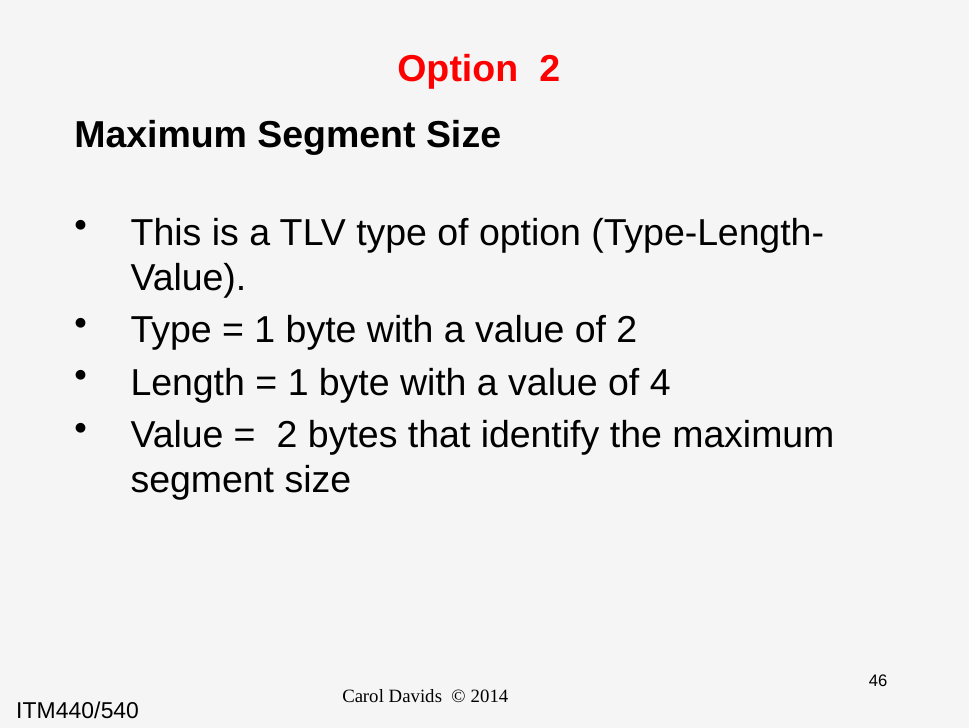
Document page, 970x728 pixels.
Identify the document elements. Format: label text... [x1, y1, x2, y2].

list Maximum Segment Size This is a TLV type of option (Type-Length-Value). Type = 1 byte with a value of 2 Length = 1 byte with a value of 4 Value = 2 bytes that identify the maximum segment size [64, 105, 897, 655]
title Option 2 [72, 32, 897, 98]
footer Carol Davids © 2014 [255, 678, 596, 728]
